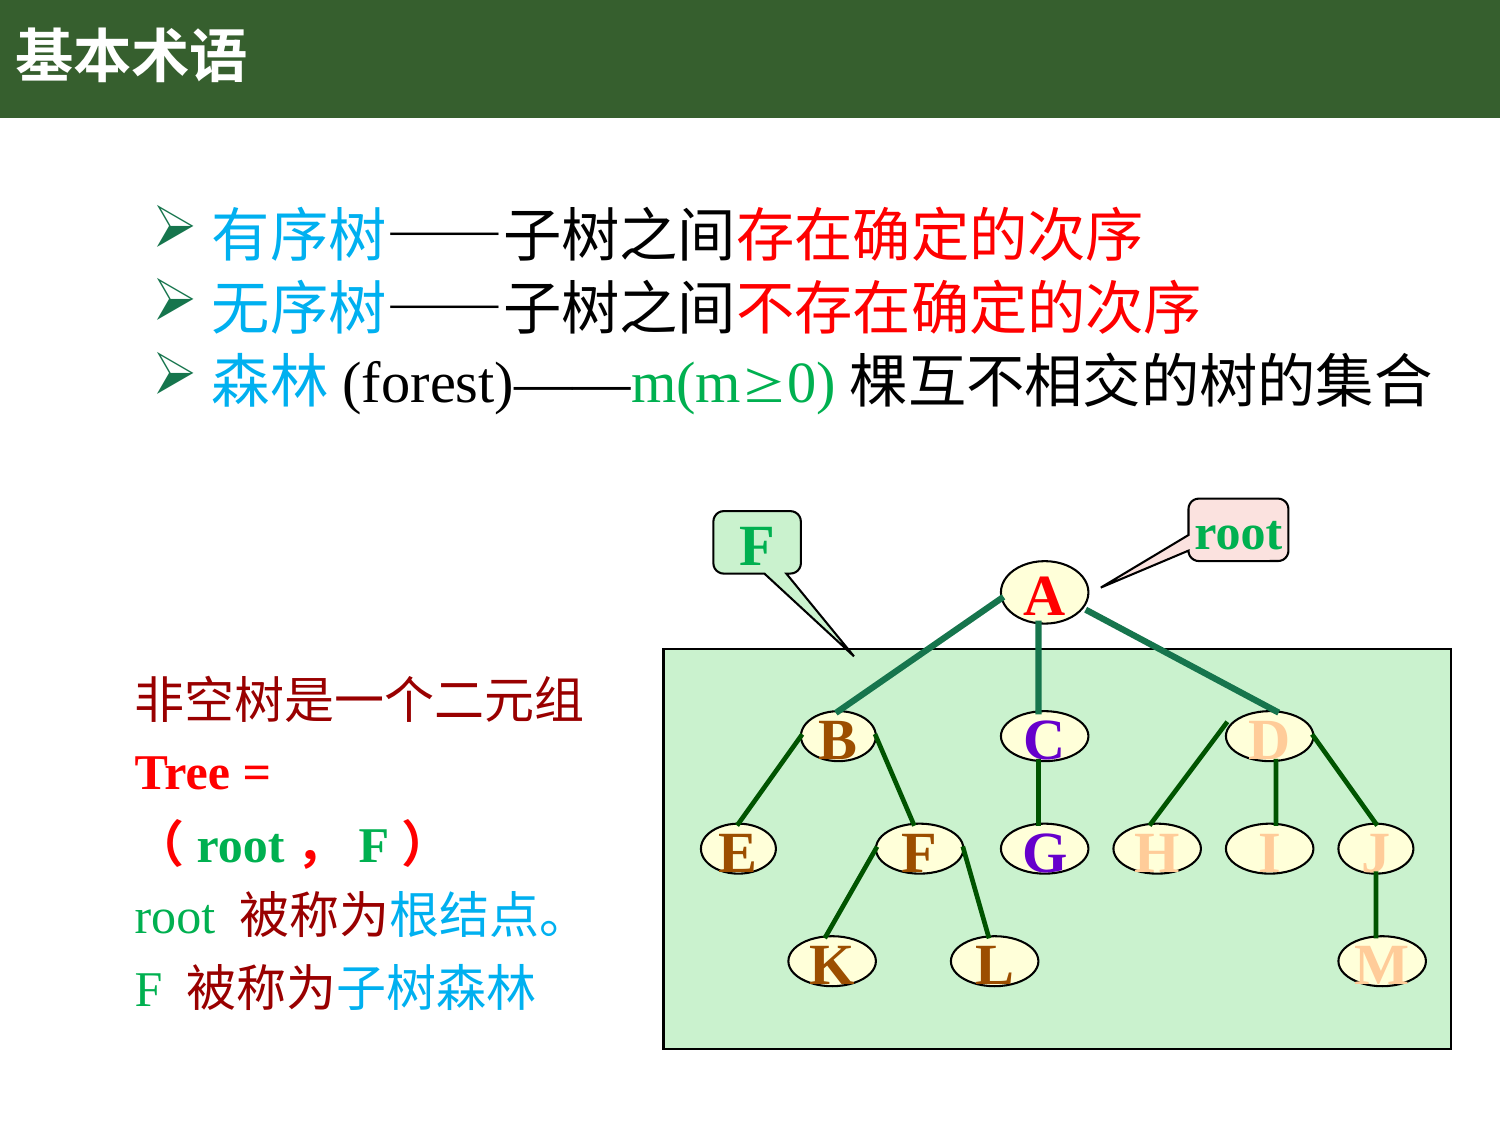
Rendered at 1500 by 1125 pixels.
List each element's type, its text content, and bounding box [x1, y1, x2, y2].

text_box F [875, 823, 964, 874]
text_box F [713, 511, 854, 657]
text_box C [1000, 711, 1089, 762]
text_box root [1100, 498, 1289, 588]
text_box K [788, 936, 876, 987]
text_box G [1000, 823, 1089, 874]
text_box J [1338, 823, 1414, 874]
text_box E [700, 823, 776, 874]
text_box 非空树是一个二元组 Tree = （root，F） root 被称为根结点。 F 被称为子树森林 [119, 648, 627, 1024]
text_box A [1000, 561, 1089, 624]
title 基本术语 [0, 0, 1294, 119]
text_box H [1113, 823, 1201, 874]
text_box L [950, 936, 1039, 987]
text_box 有序树——子树之间存在确定的次序 无序树——子树之间不存在确定的次序 森林(forest)——m(m0)棵互不相交的树的集合 [9, 198, 1467, 469]
text_box I [1225, 823, 1314, 874]
text_box M [1338, 936, 1426, 987]
text_box [663, 648, 1451, 1049]
text_box D [1225, 711, 1314, 762]
text_box B [800, 711, 876, 762]
